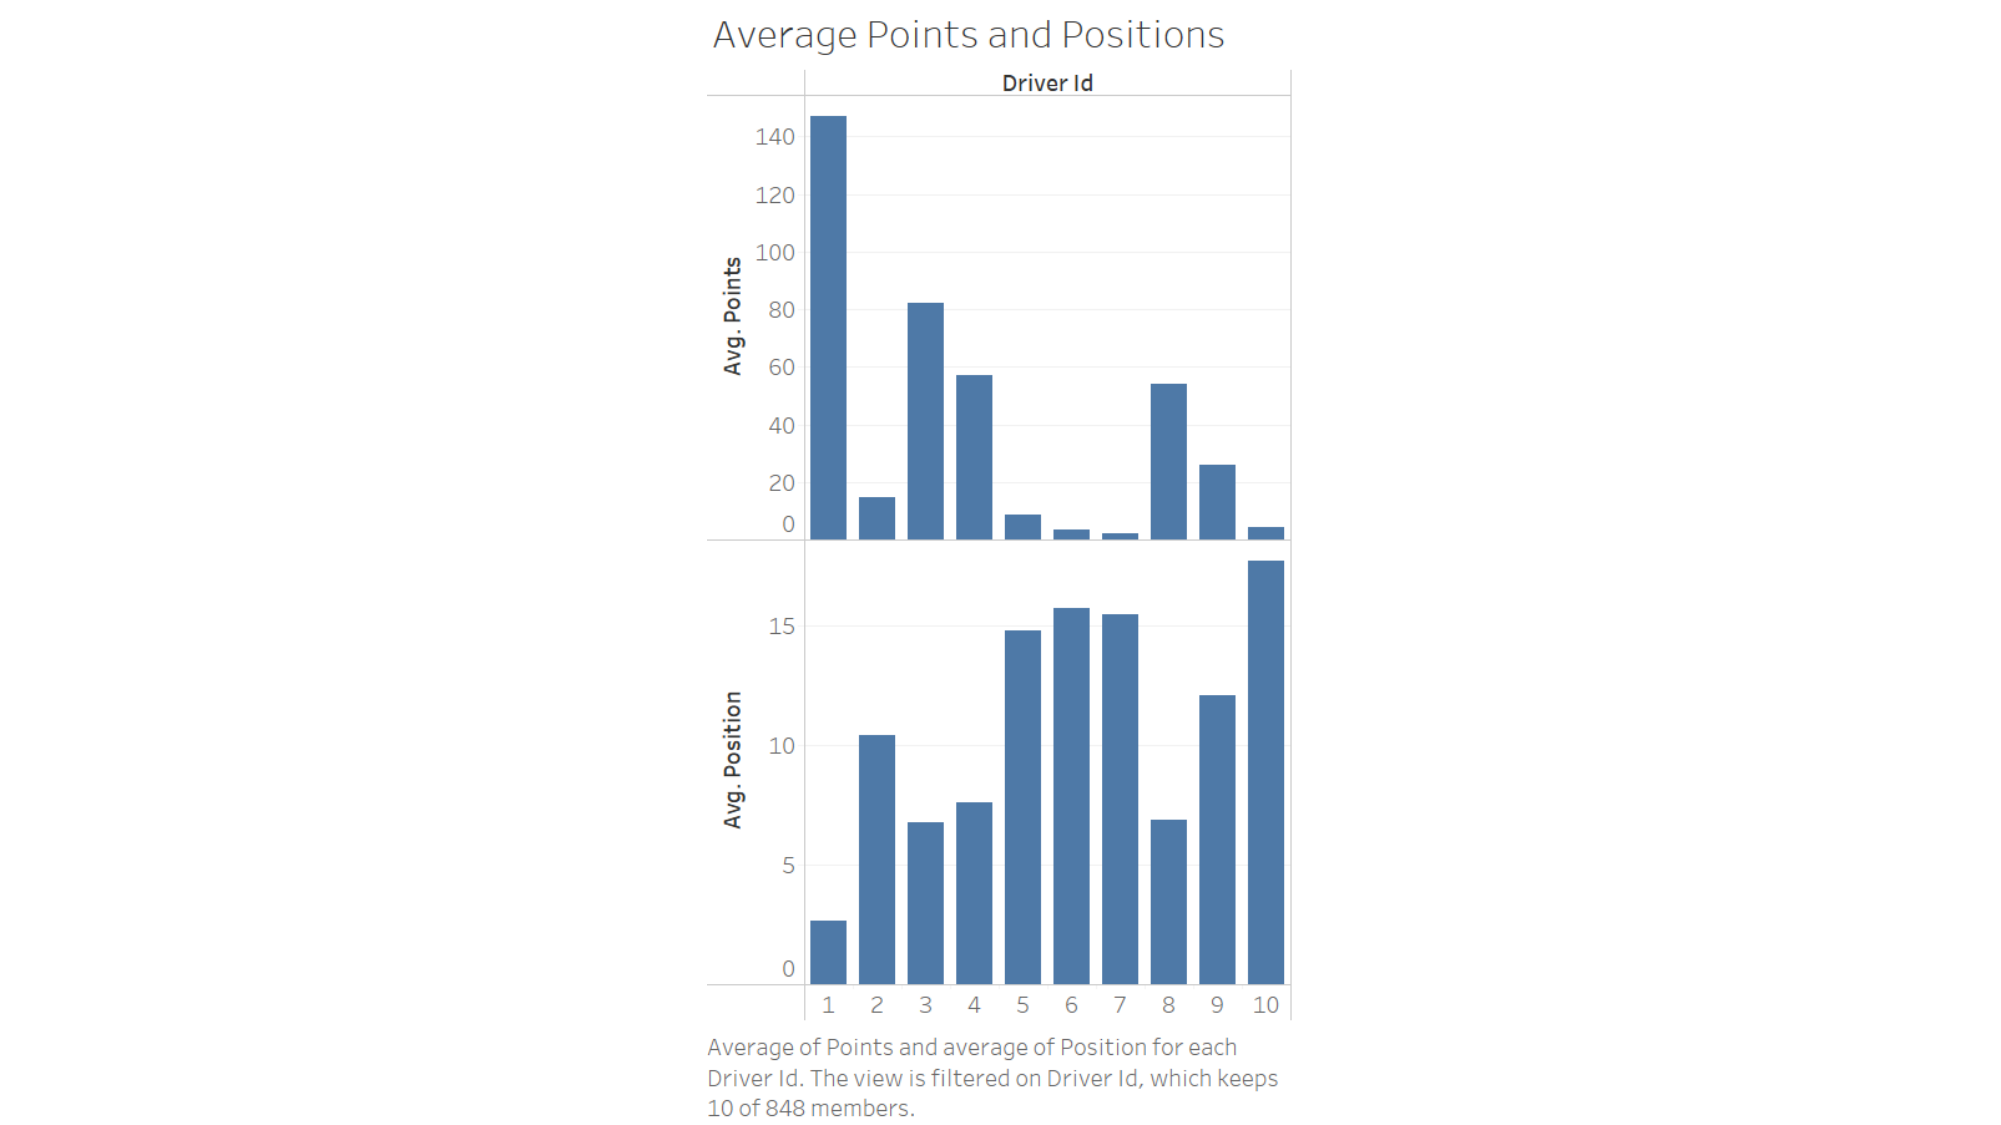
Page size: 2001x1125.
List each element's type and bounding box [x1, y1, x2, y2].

picture [707, 0, 1293, 1125]
